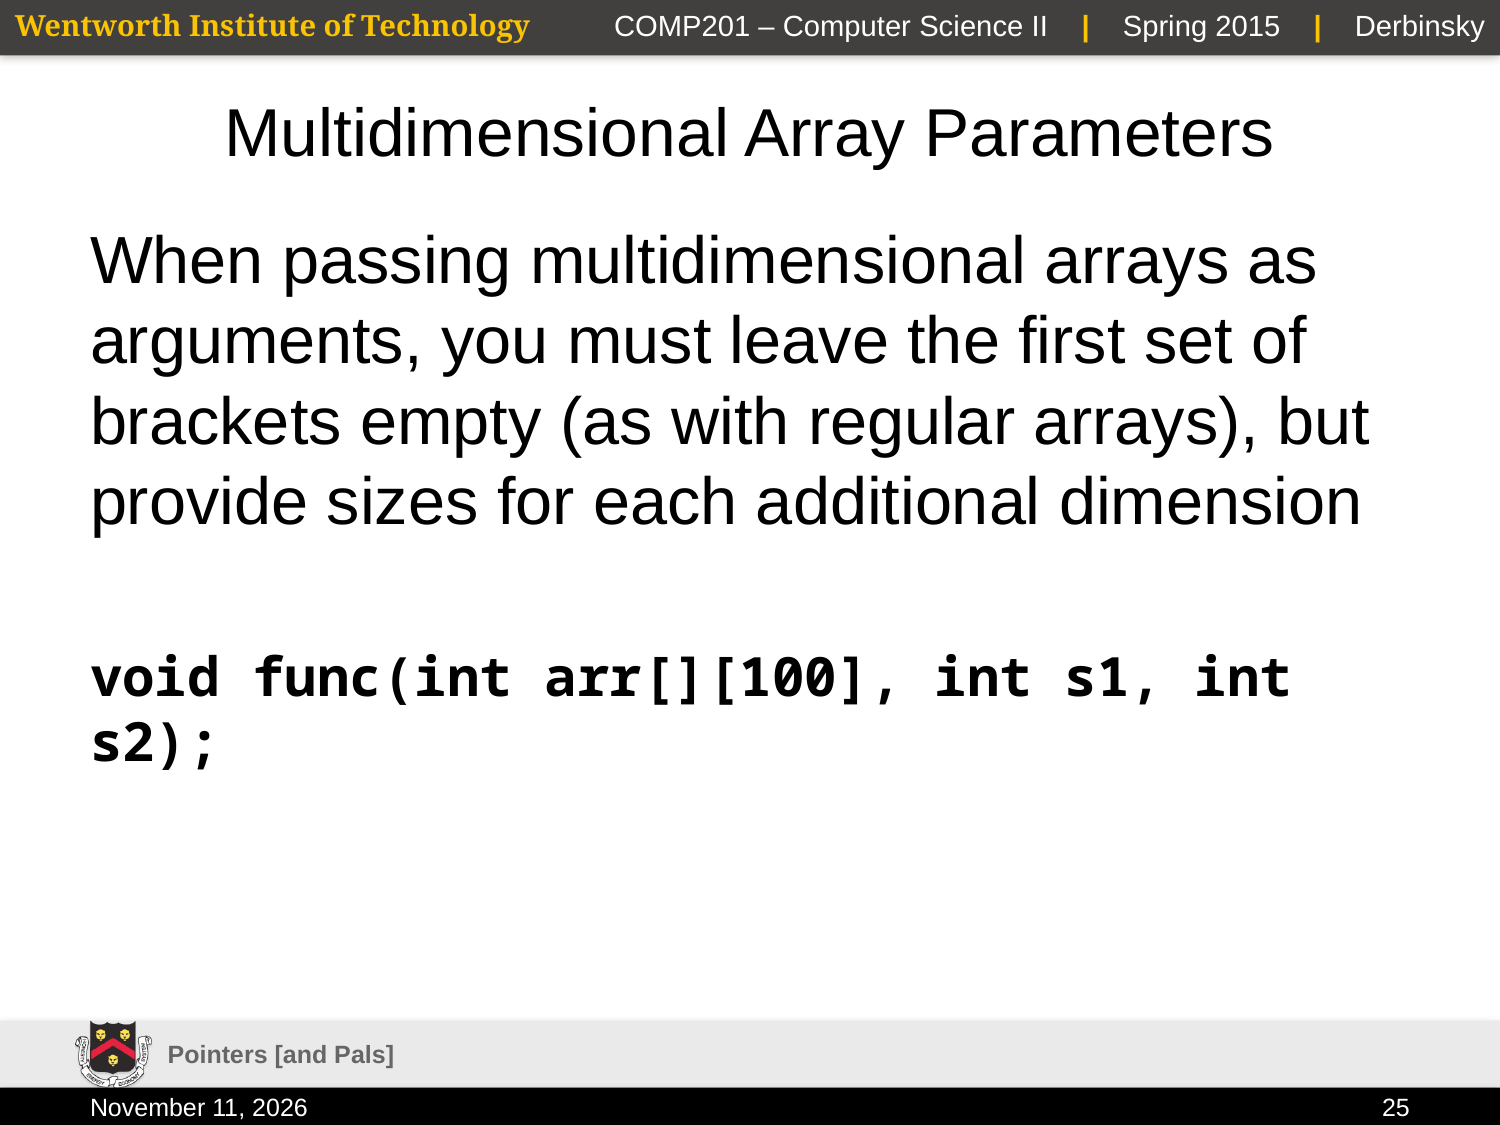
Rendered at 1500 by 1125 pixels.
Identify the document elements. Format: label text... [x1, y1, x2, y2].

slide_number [75, 1087, 451, 1125]
title Multidimensional Array Parameters [75, 80, 1425, 179]
picture [75, 1020, 153, 1087]
footer Pointers [and Pals] [152, 1029, 1425, 1079]
slide_number 25 [1245, 1087, 1425, 1125]
list When passing multidimensional arrays as arguments, you must leave the first set of brackets empty (as with regular arrays), but provide sizes for each additional dimension void func(int arr[][100], int s1, int s2); [75, 209, 1425, 1005]
